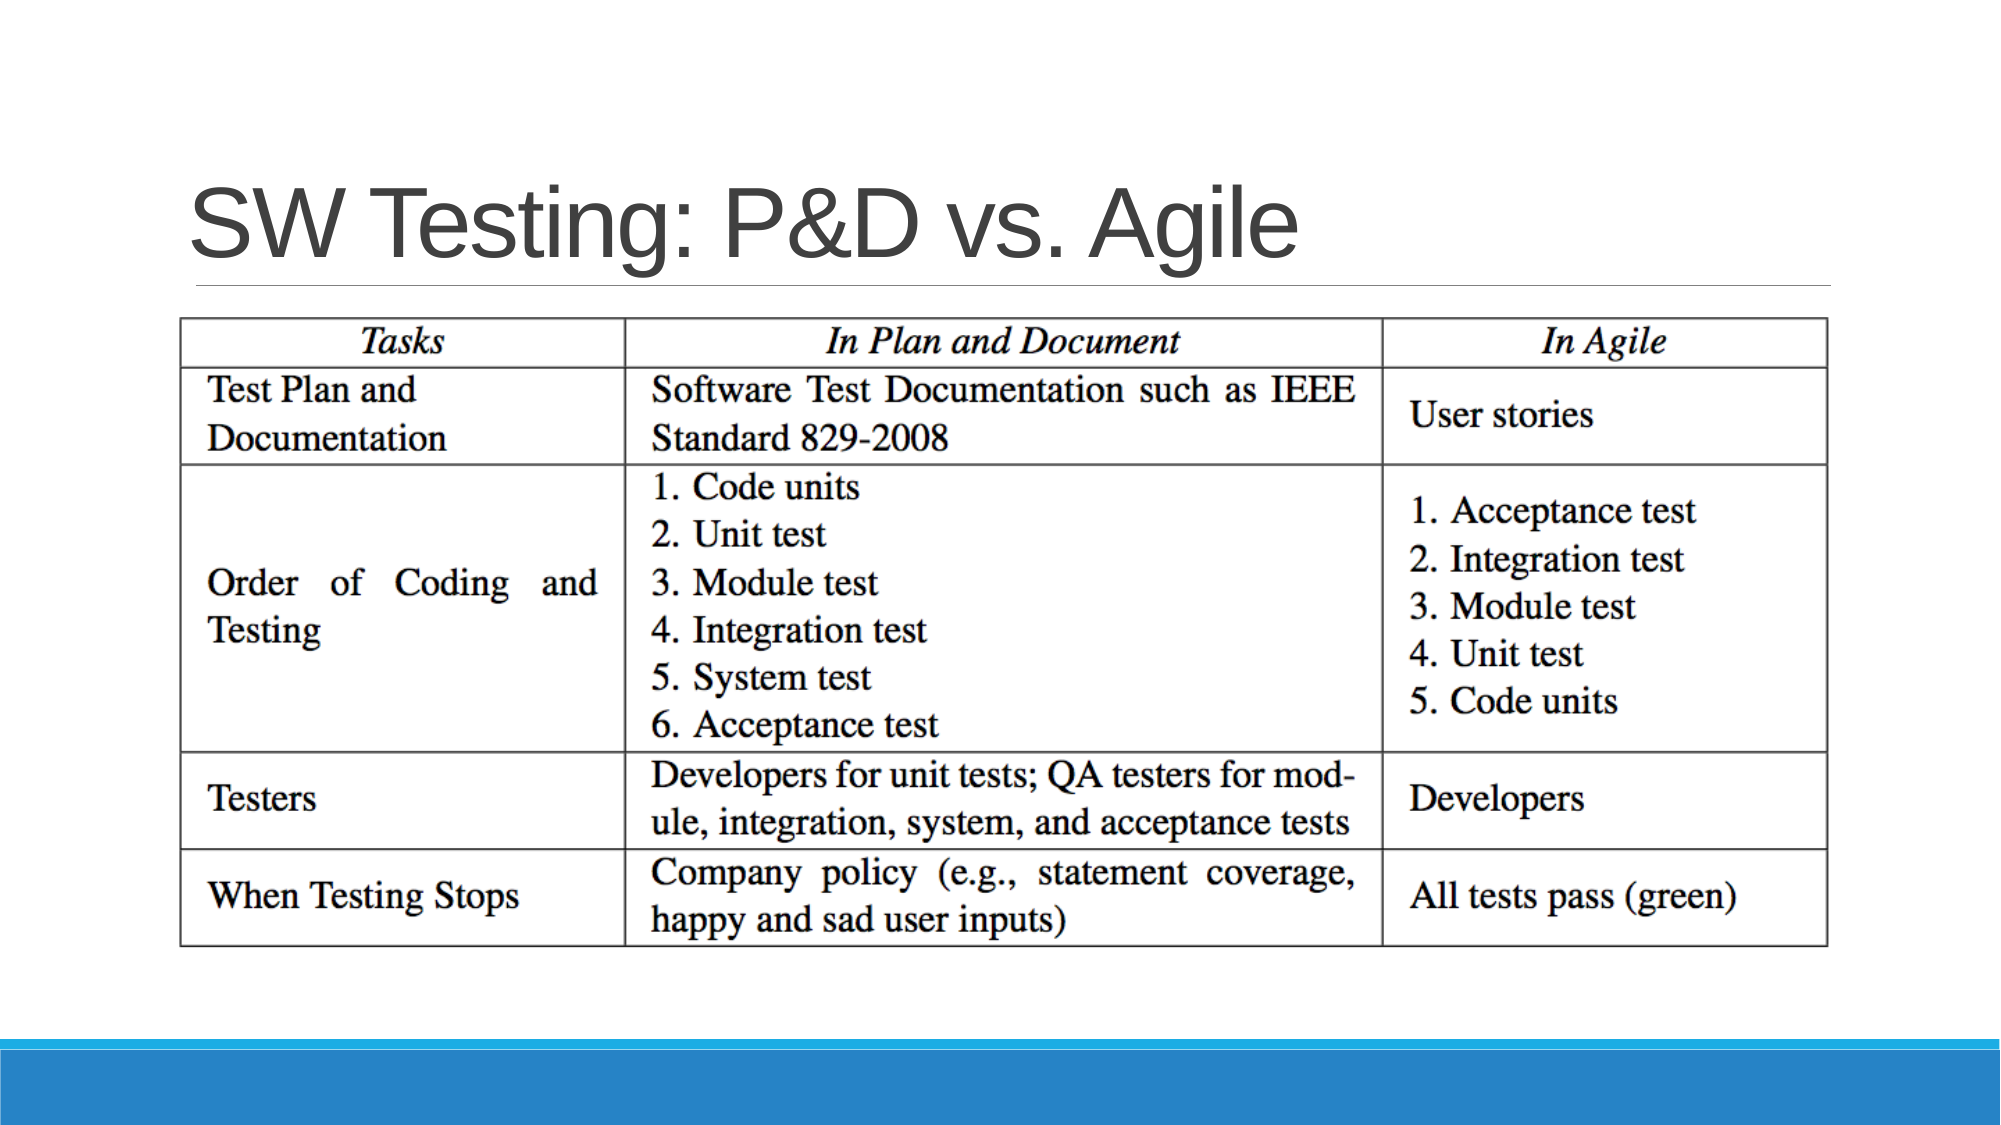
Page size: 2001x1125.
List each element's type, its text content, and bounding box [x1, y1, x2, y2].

title SW Testing: P&D vs. Agile [179, 46, 1831, 286]
picture [179, 315, 1831, 950]
